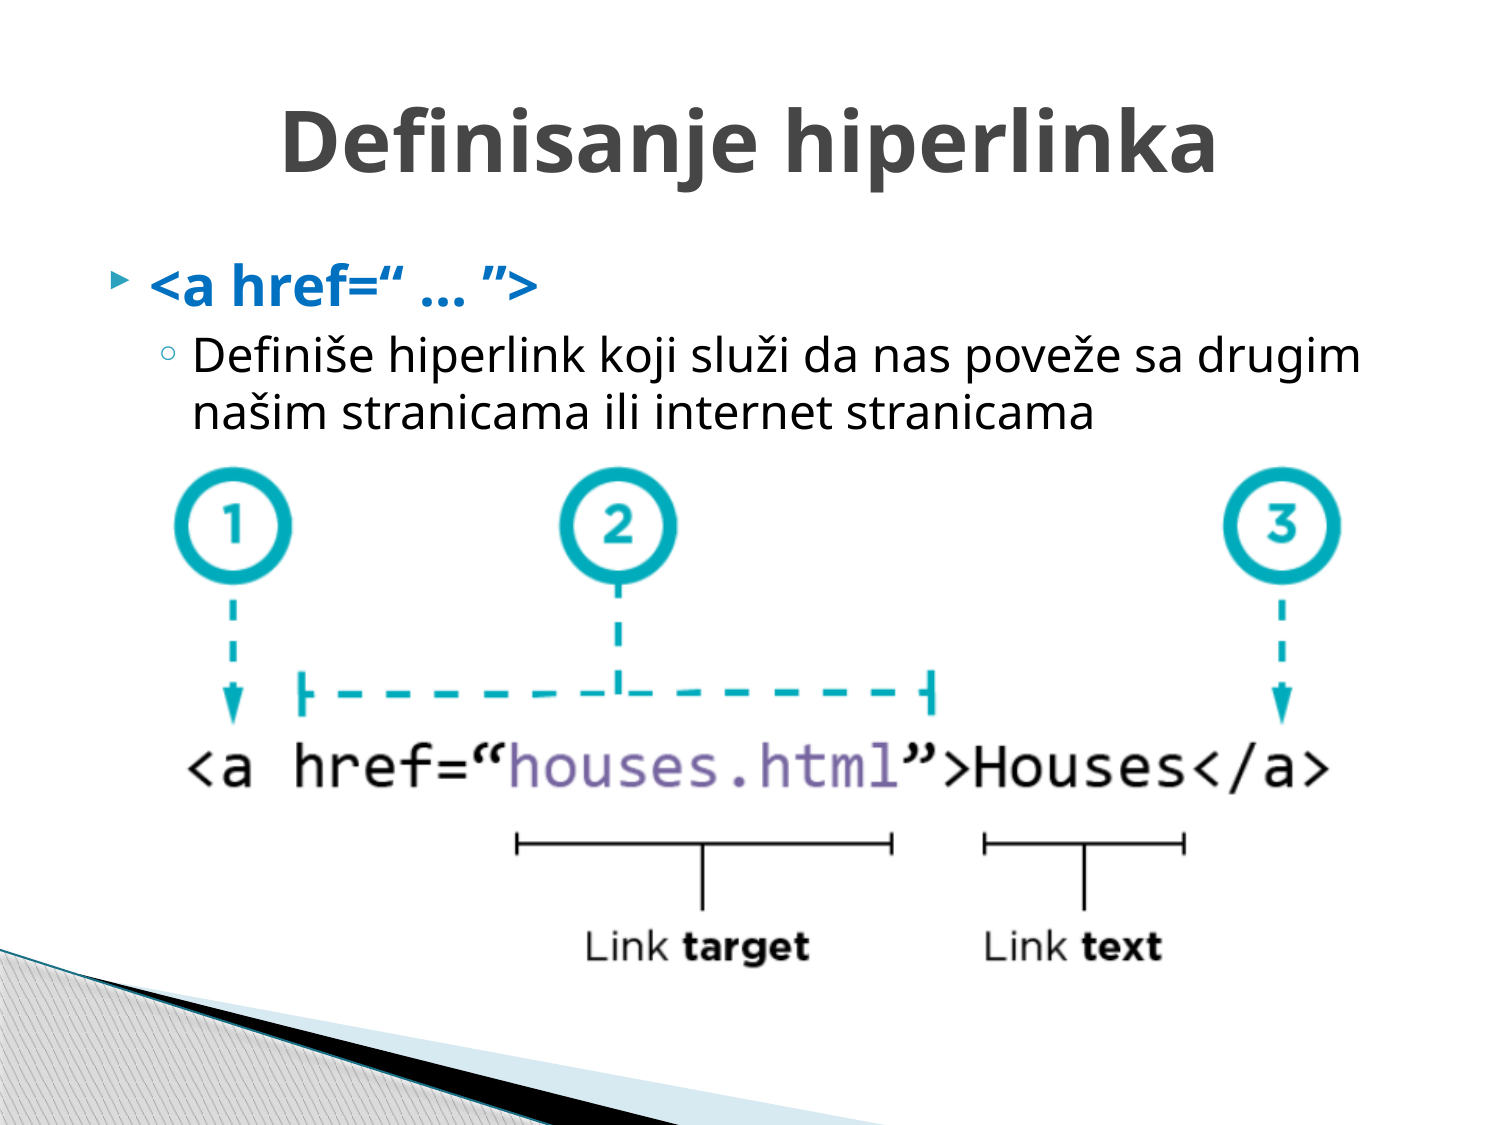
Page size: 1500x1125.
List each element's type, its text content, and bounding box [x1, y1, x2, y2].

title Definisanje hiperlinka [75, 45, 1425, 233]
list <a href=“ … ”> Definiše hiperlink koji služi da nas poveže sa drugim našim stranicama ili internet stranicama [75, 243, 1425, 986]
picture [159, 444, 1352, 981]
